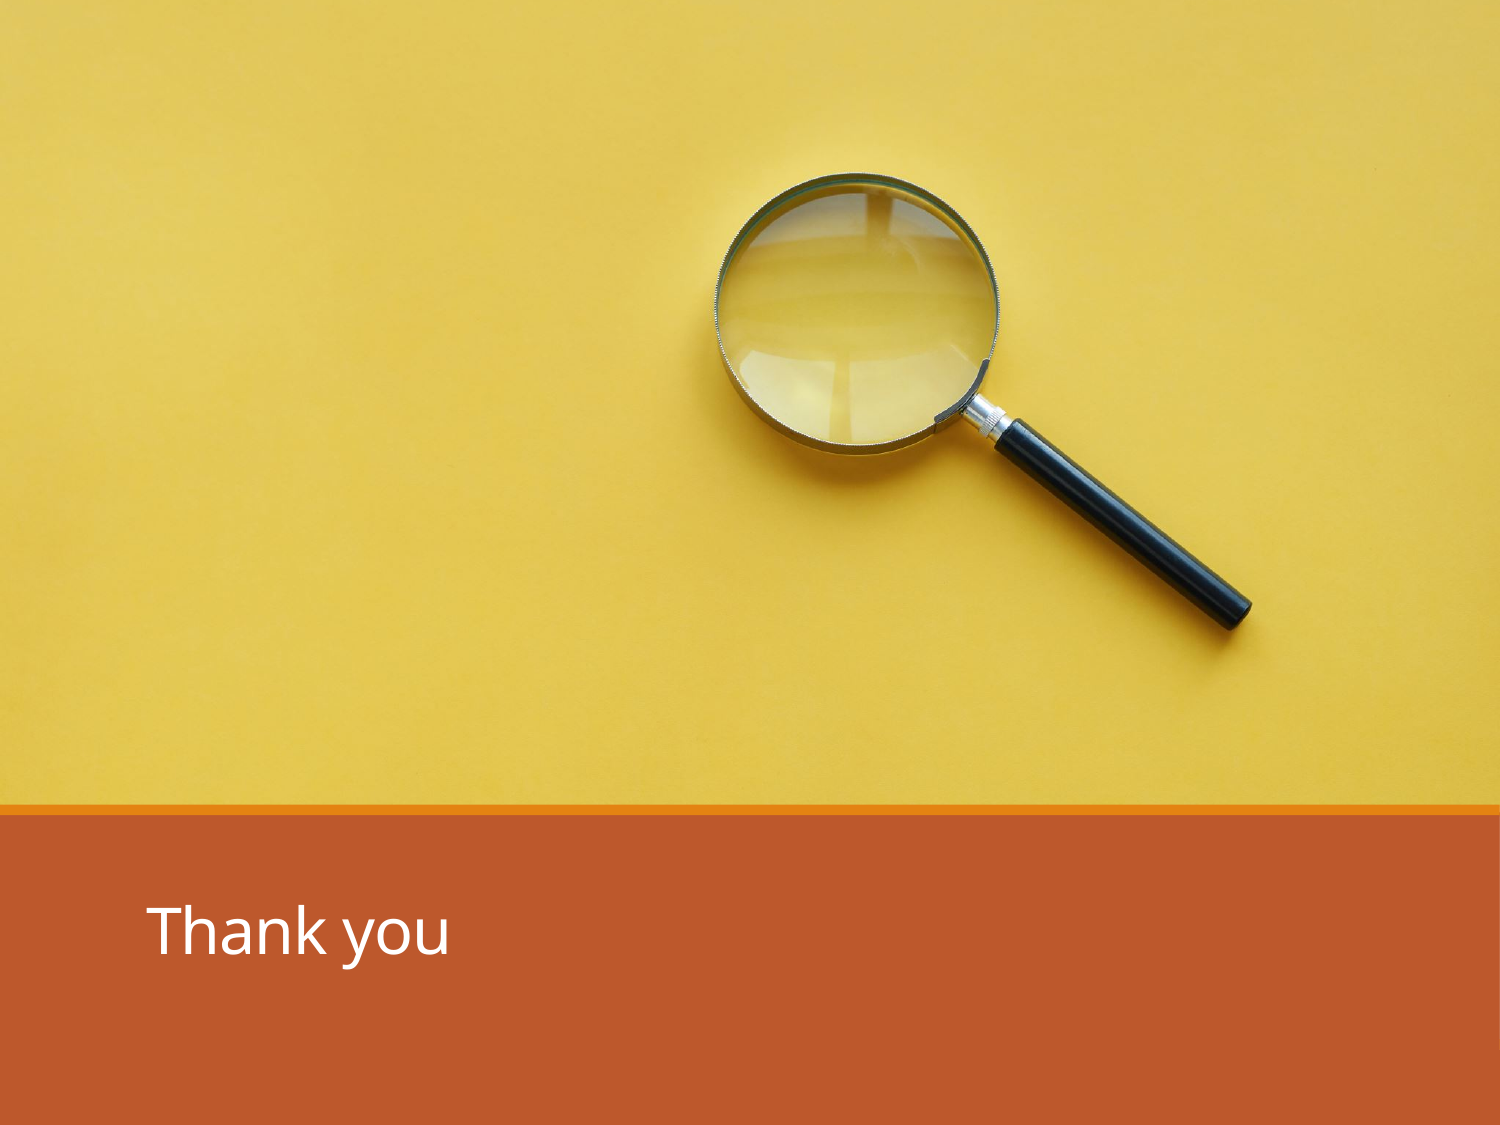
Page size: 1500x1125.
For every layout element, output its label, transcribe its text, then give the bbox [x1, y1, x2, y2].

text_box [0, 816, 1500, 1125]
text_box Thank you [131, 839, 1369, 975]
text_box [0, 812, 1500, 816]
picture [0, 0, 1500, 807]
